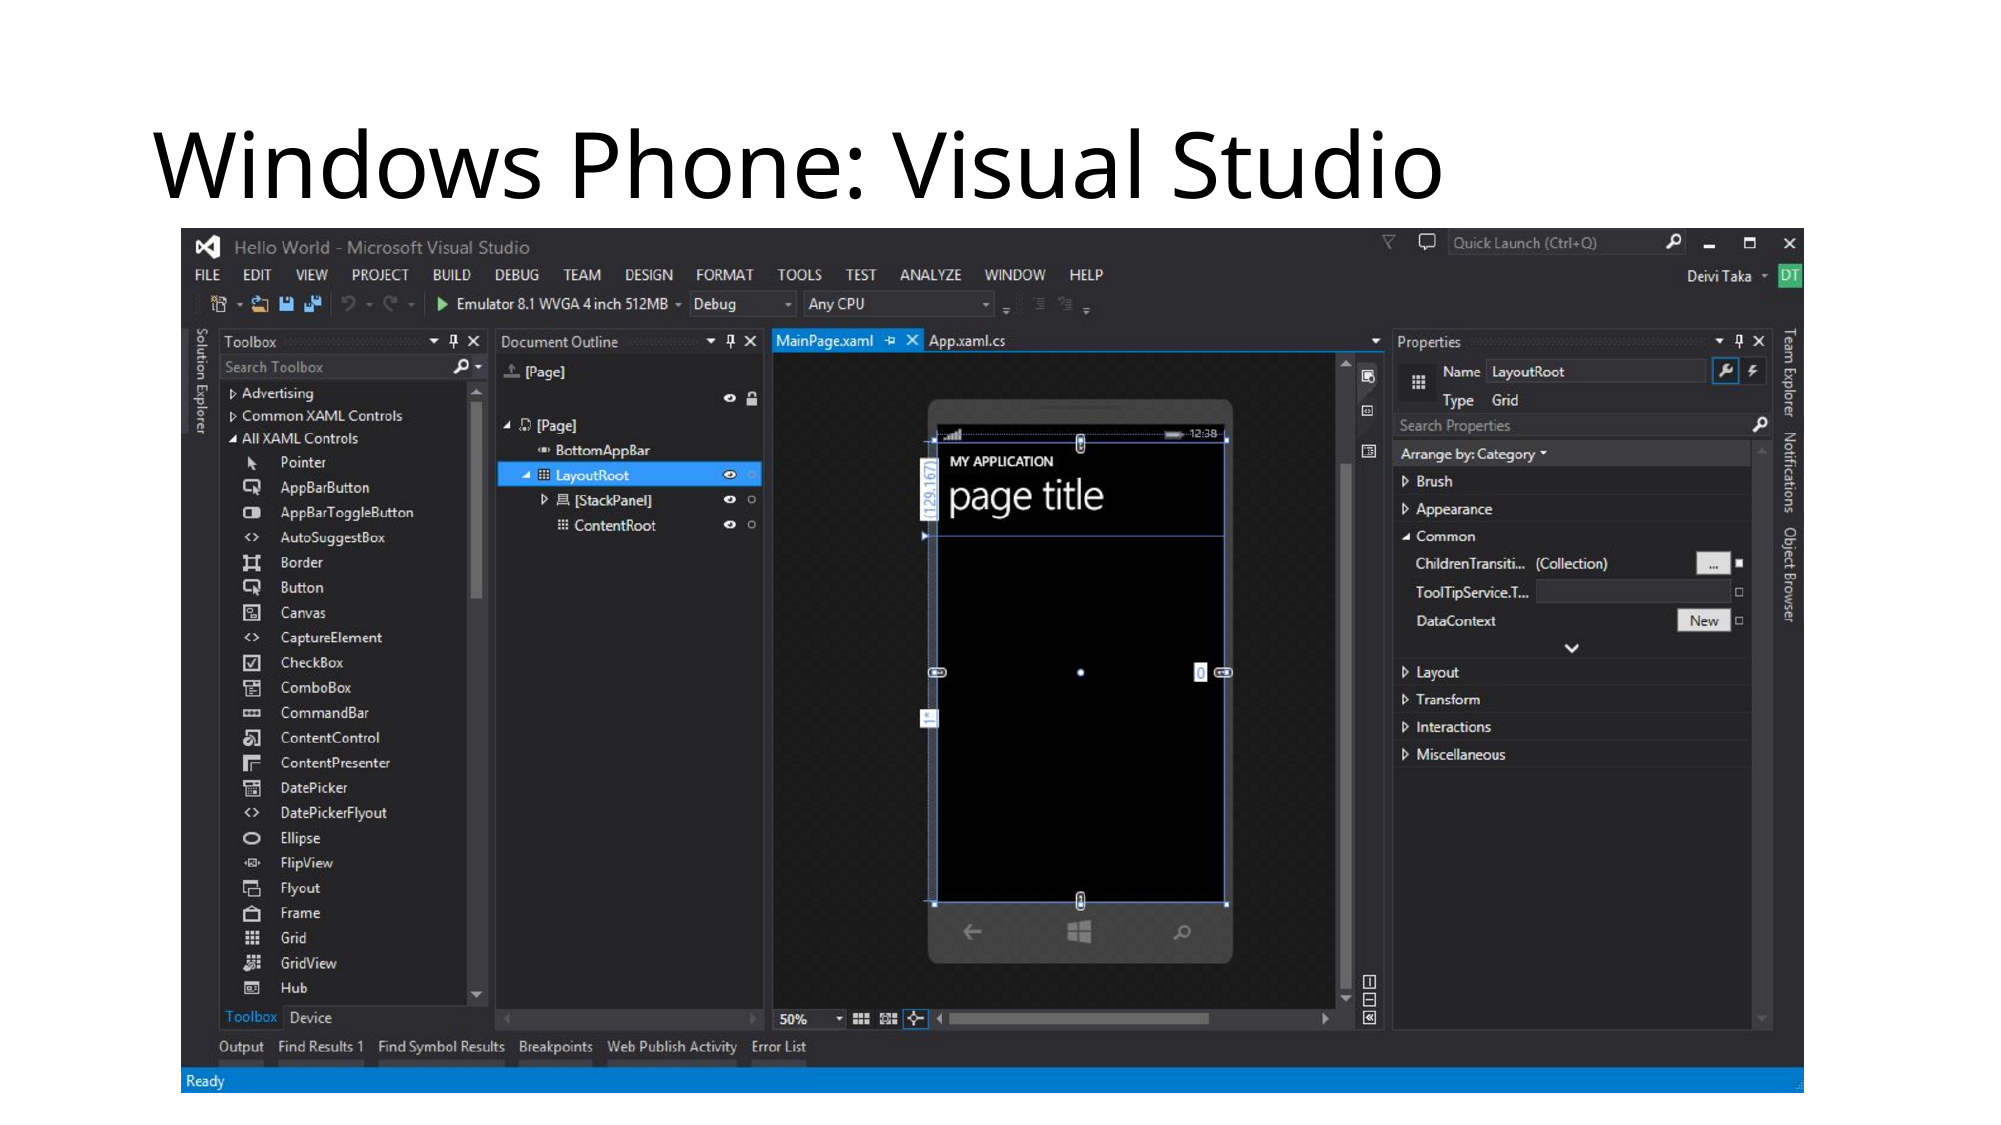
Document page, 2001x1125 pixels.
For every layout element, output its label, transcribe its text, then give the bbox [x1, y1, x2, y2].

title Windows Phone: Visual Studio [137, 59, 1863, 278]
picture [181, 228, 1804, 1093]
